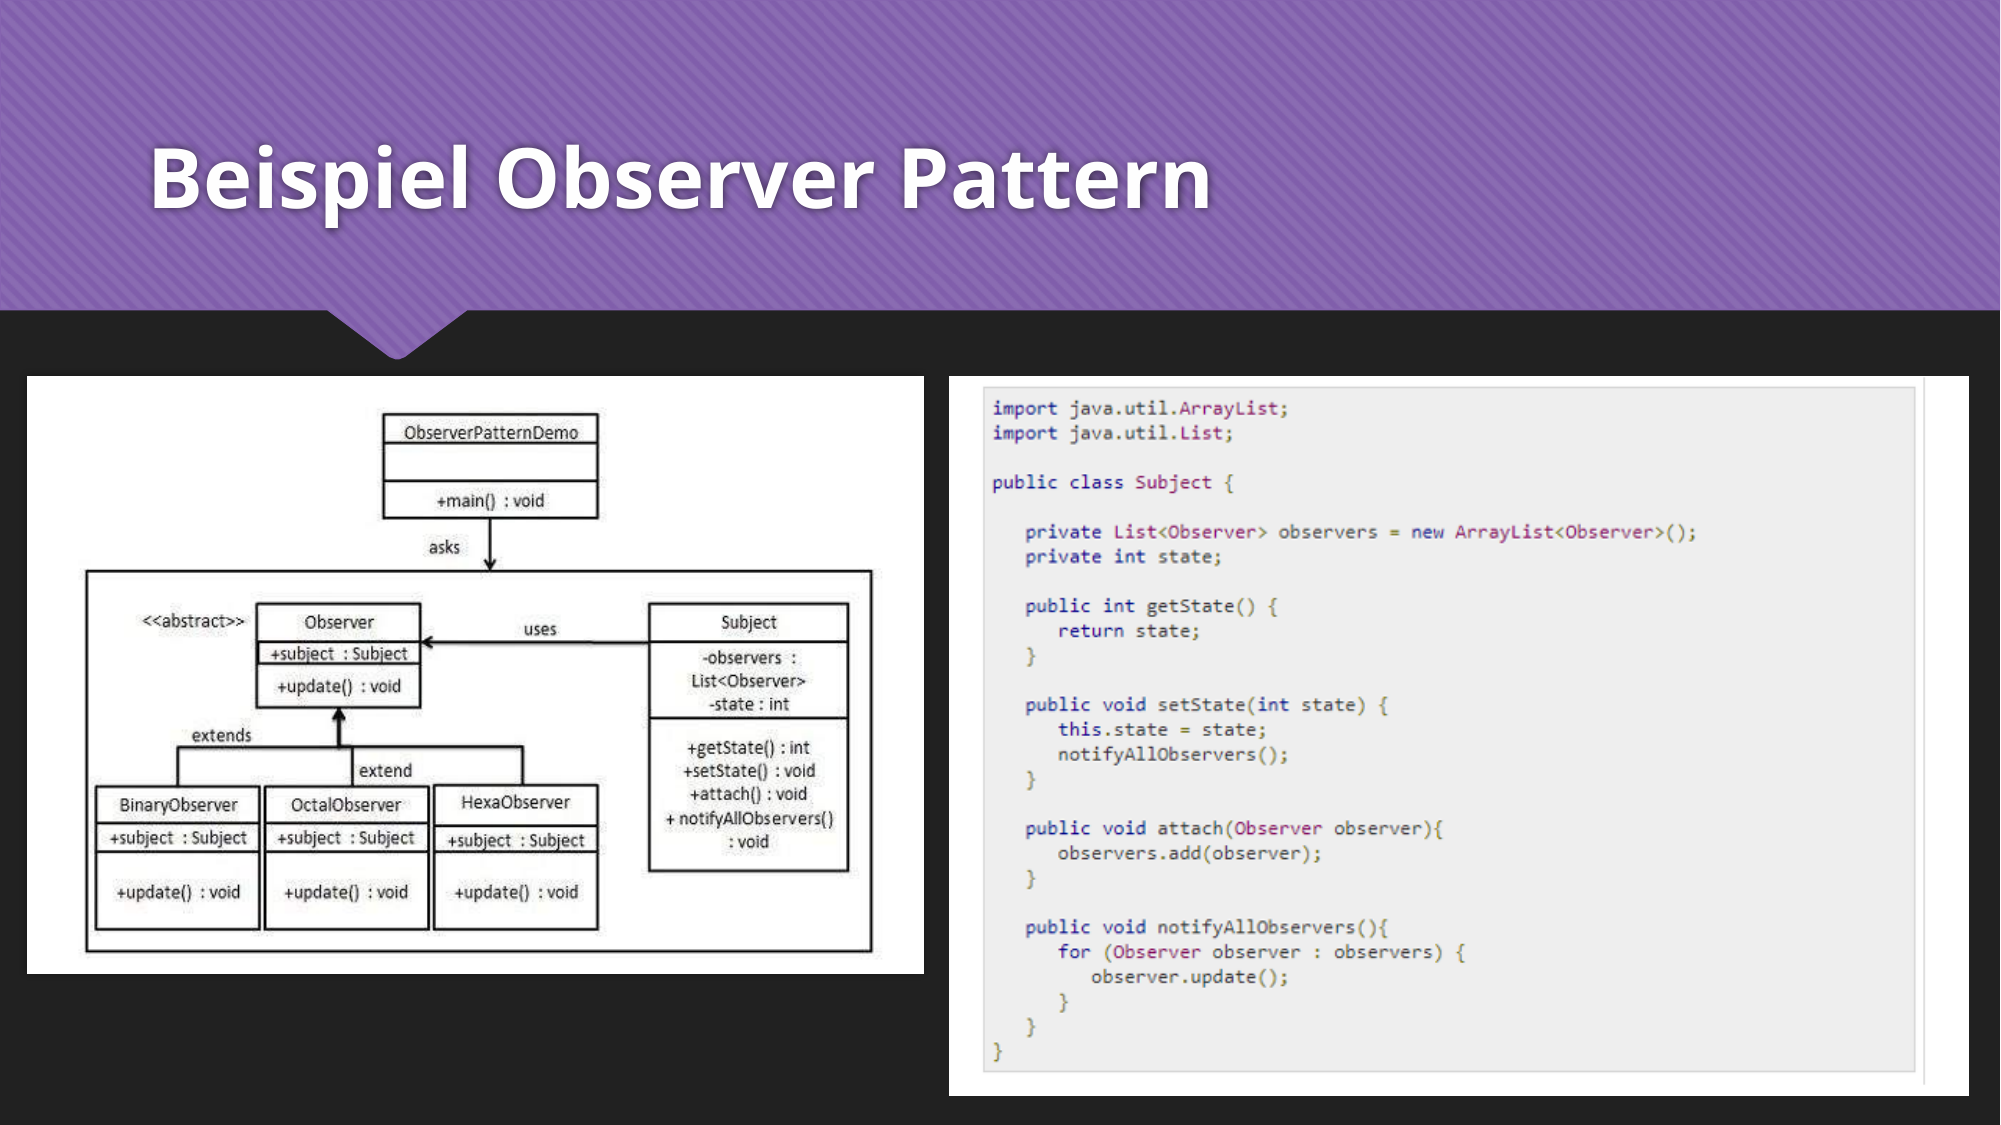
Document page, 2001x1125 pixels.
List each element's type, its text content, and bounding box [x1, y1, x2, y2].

title Beispiel Observer Pattern [132, 73, 1868, 233]
picture [949, 376, 1969, 1096]
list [27, 376, 925, 974]
